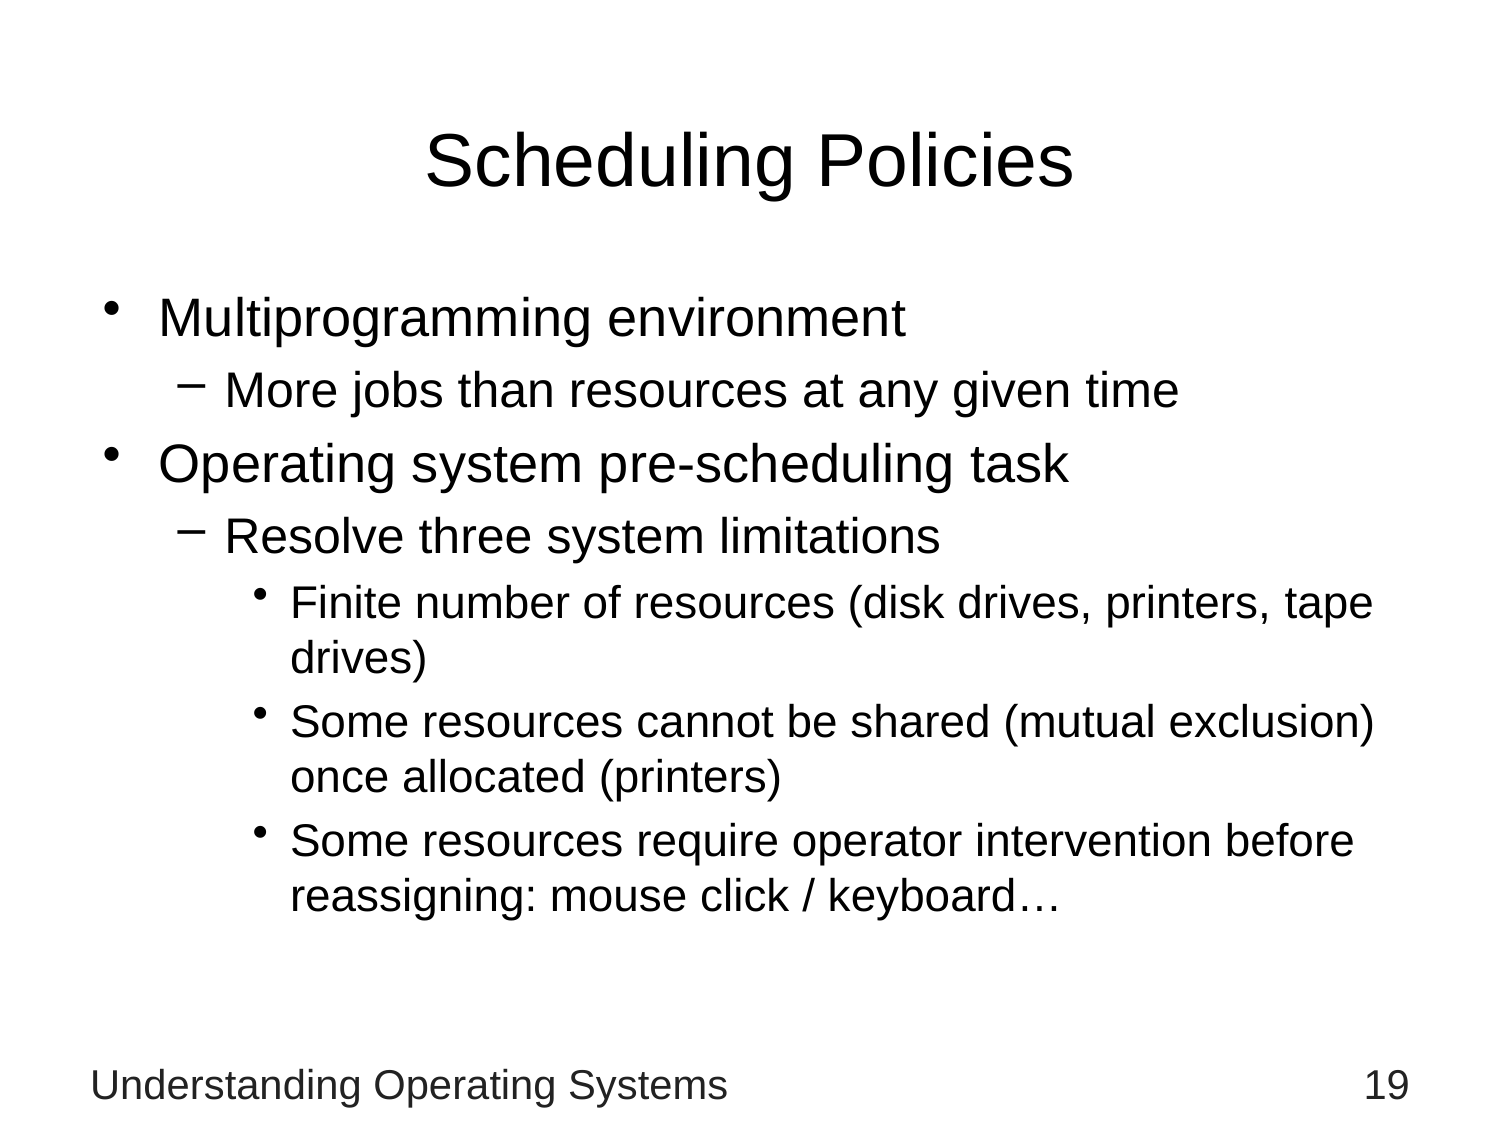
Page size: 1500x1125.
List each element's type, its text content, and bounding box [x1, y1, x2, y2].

footer Understanding Operating Systems [74, 1049, 1038, 1088]
title Scheduling Policies [87, 62, 1413, 250]
slide_number 19 [1112, 1049, 1426, 1088]
list Multiprogramming environment More jobs than resources at any given time Operating system pre-scheduling task Resolve three system limitations Finite number of resources (disk drives, printers, tape drives) Some resources cannot be shared (mutual exclusion) once allocated (printers) Some resources require operator intervention before reassigning: mouse click / keyboard… [87, 275, 1413, 1025]
